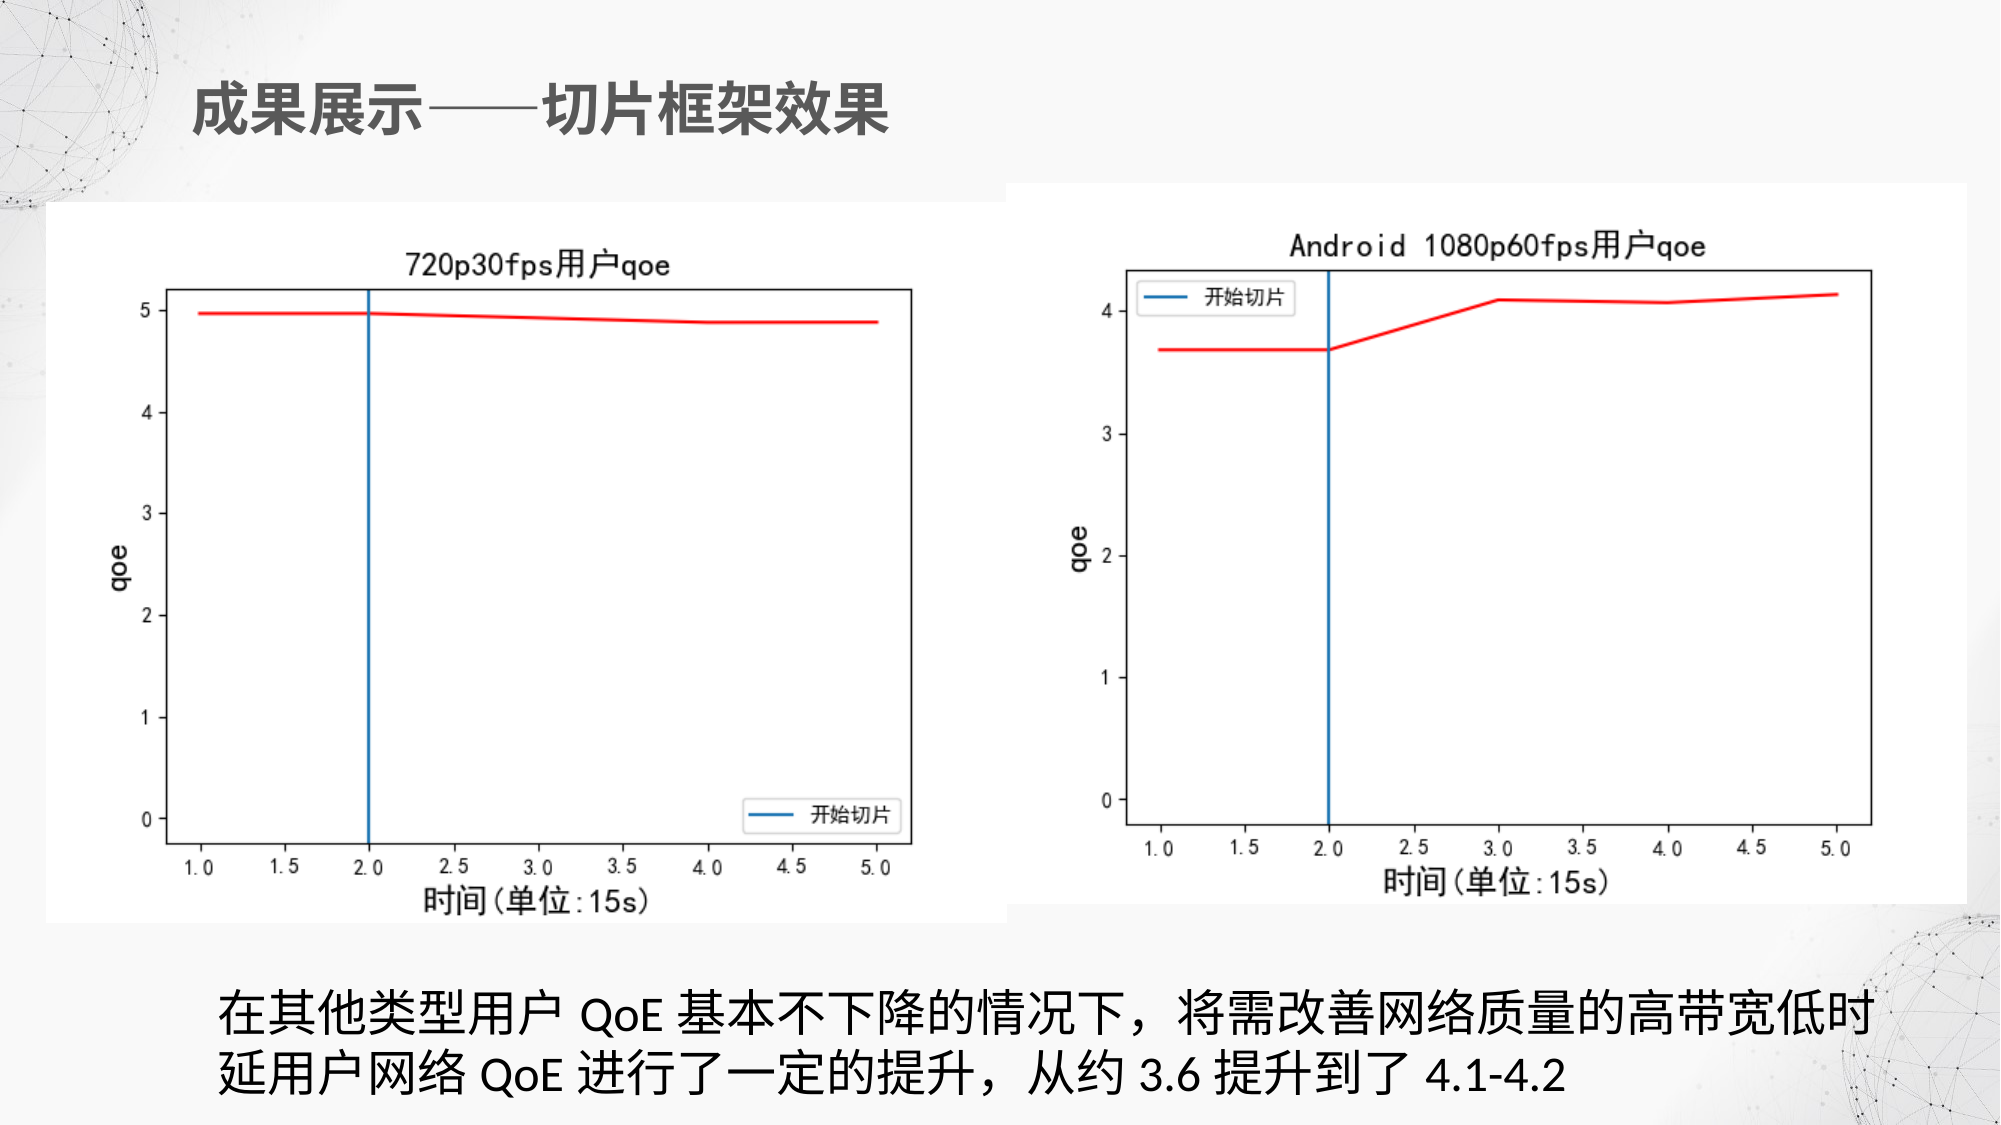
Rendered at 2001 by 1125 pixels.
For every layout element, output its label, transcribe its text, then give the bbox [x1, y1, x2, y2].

text_box 成果展示——切片框架效果 [177, 65, 914, 150]
text_box 在其他类型用户QoE基本不下降的情况下，将需改善网络质量的高带宽低时延用户网络QoE进行了一定的提升，从约3.6提升到了4.1-4.2 [202, 974, 1906, 1109]
picture [0, 0, 2000, 1125]
